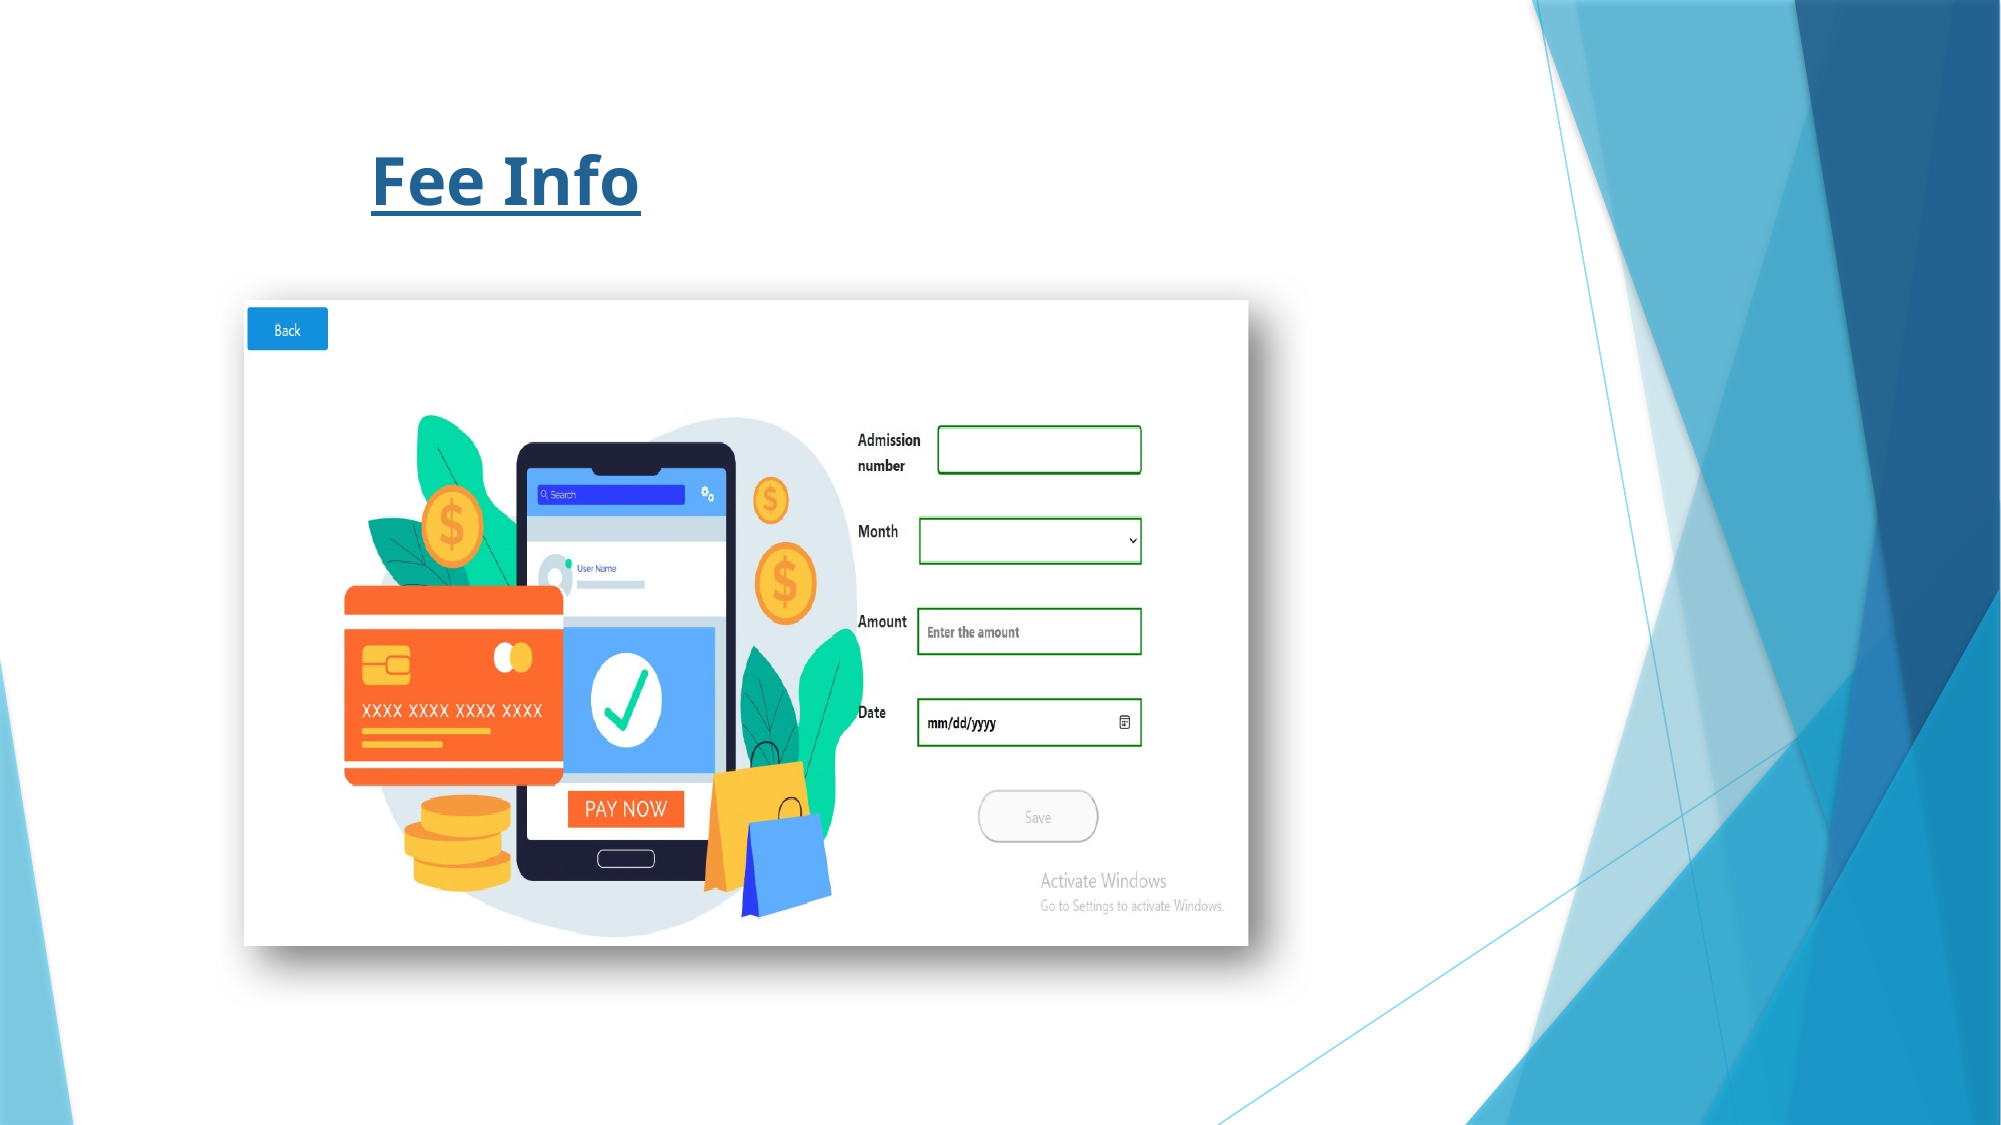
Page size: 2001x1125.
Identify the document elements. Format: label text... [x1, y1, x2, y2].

text_box Fee Info [355, 131, 938, 227]
picture [243, 299, 1249, 946]
